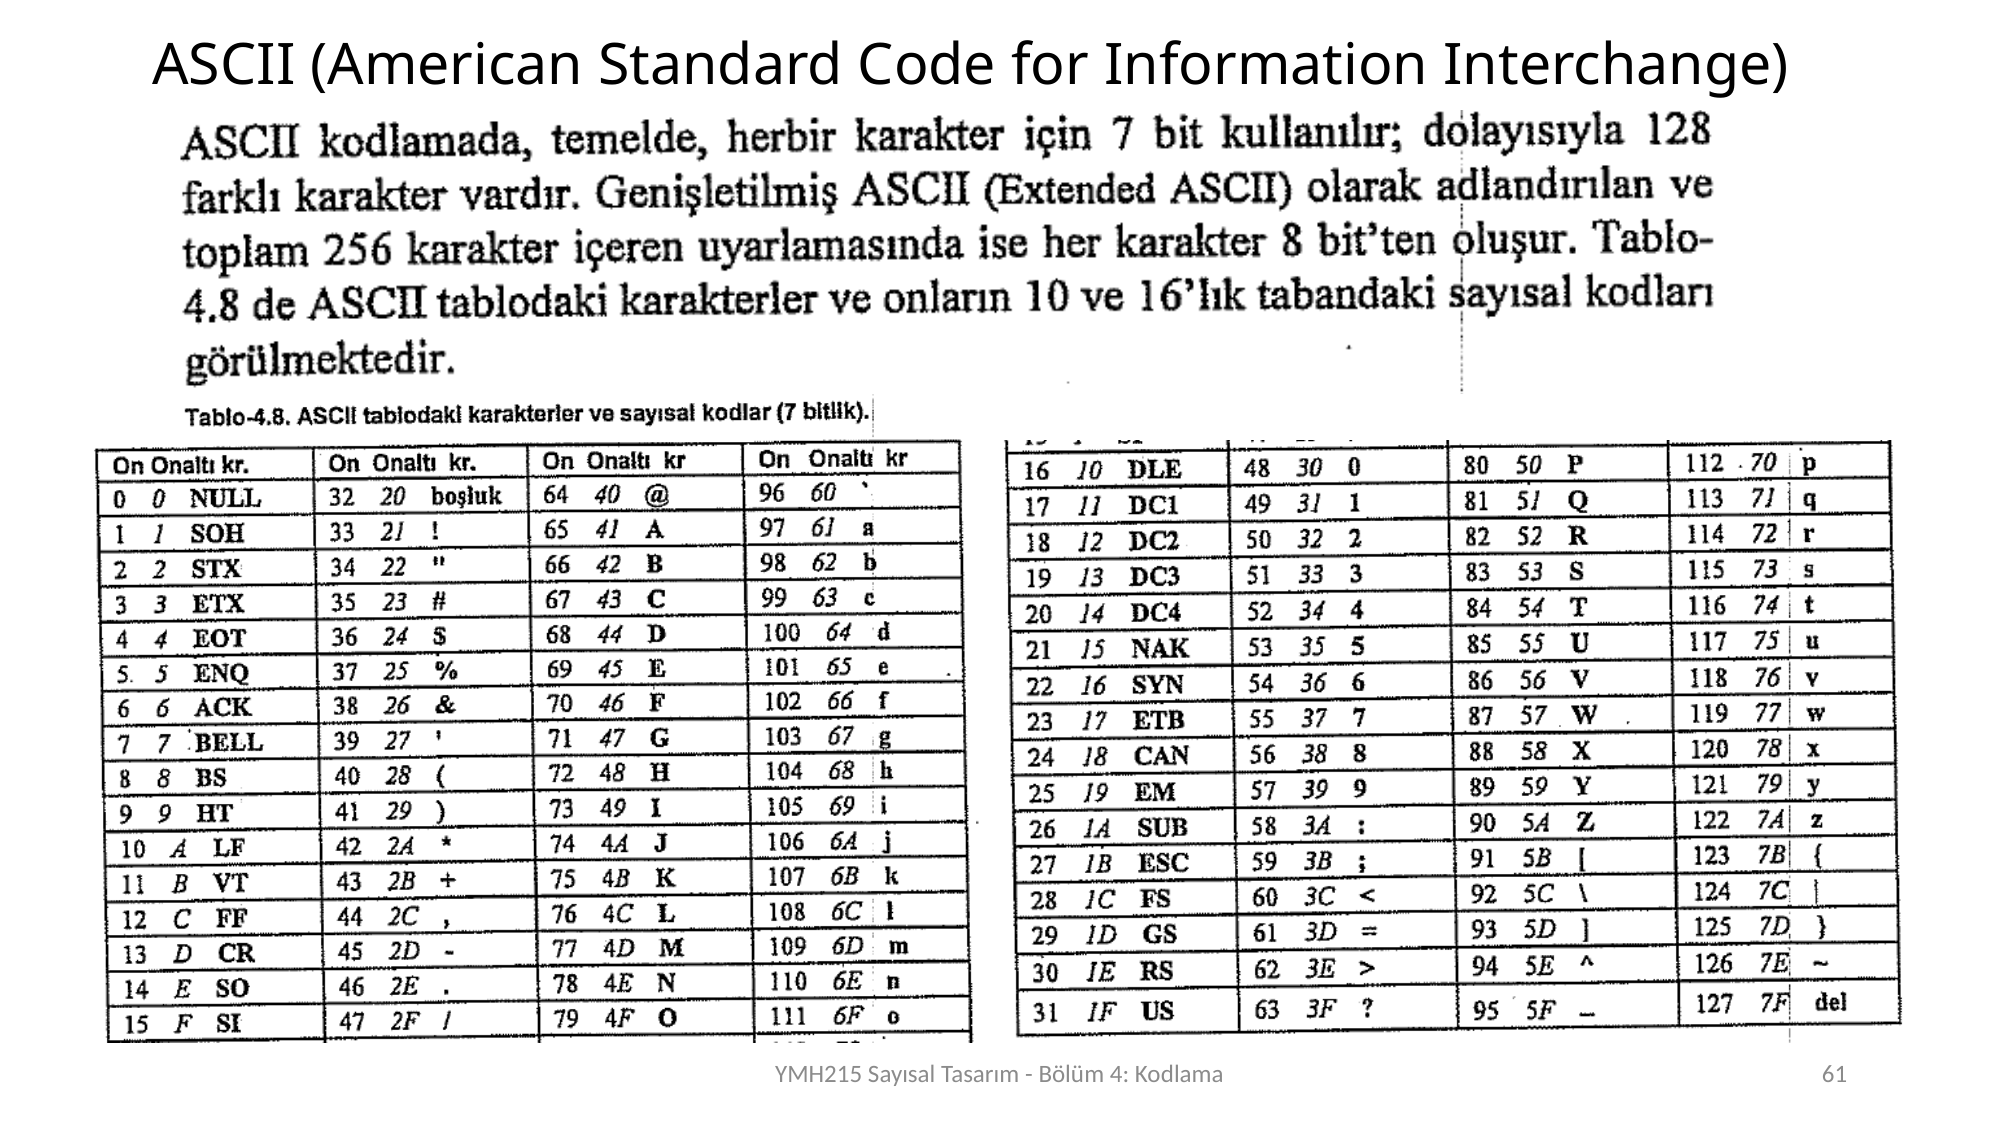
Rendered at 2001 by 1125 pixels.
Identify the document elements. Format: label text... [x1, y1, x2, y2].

title ASCII (American Standard Code for Information Interchange) [137, 20, 1863, 111]
footer YMH215 Sayısal Tasarım - Bölüm 4: Kodlama [662, 1043, 1338, 1103]
picture [80, 110, 1918, 1043]
slide_number 61 [1412, 1043, 1863, 1103]
